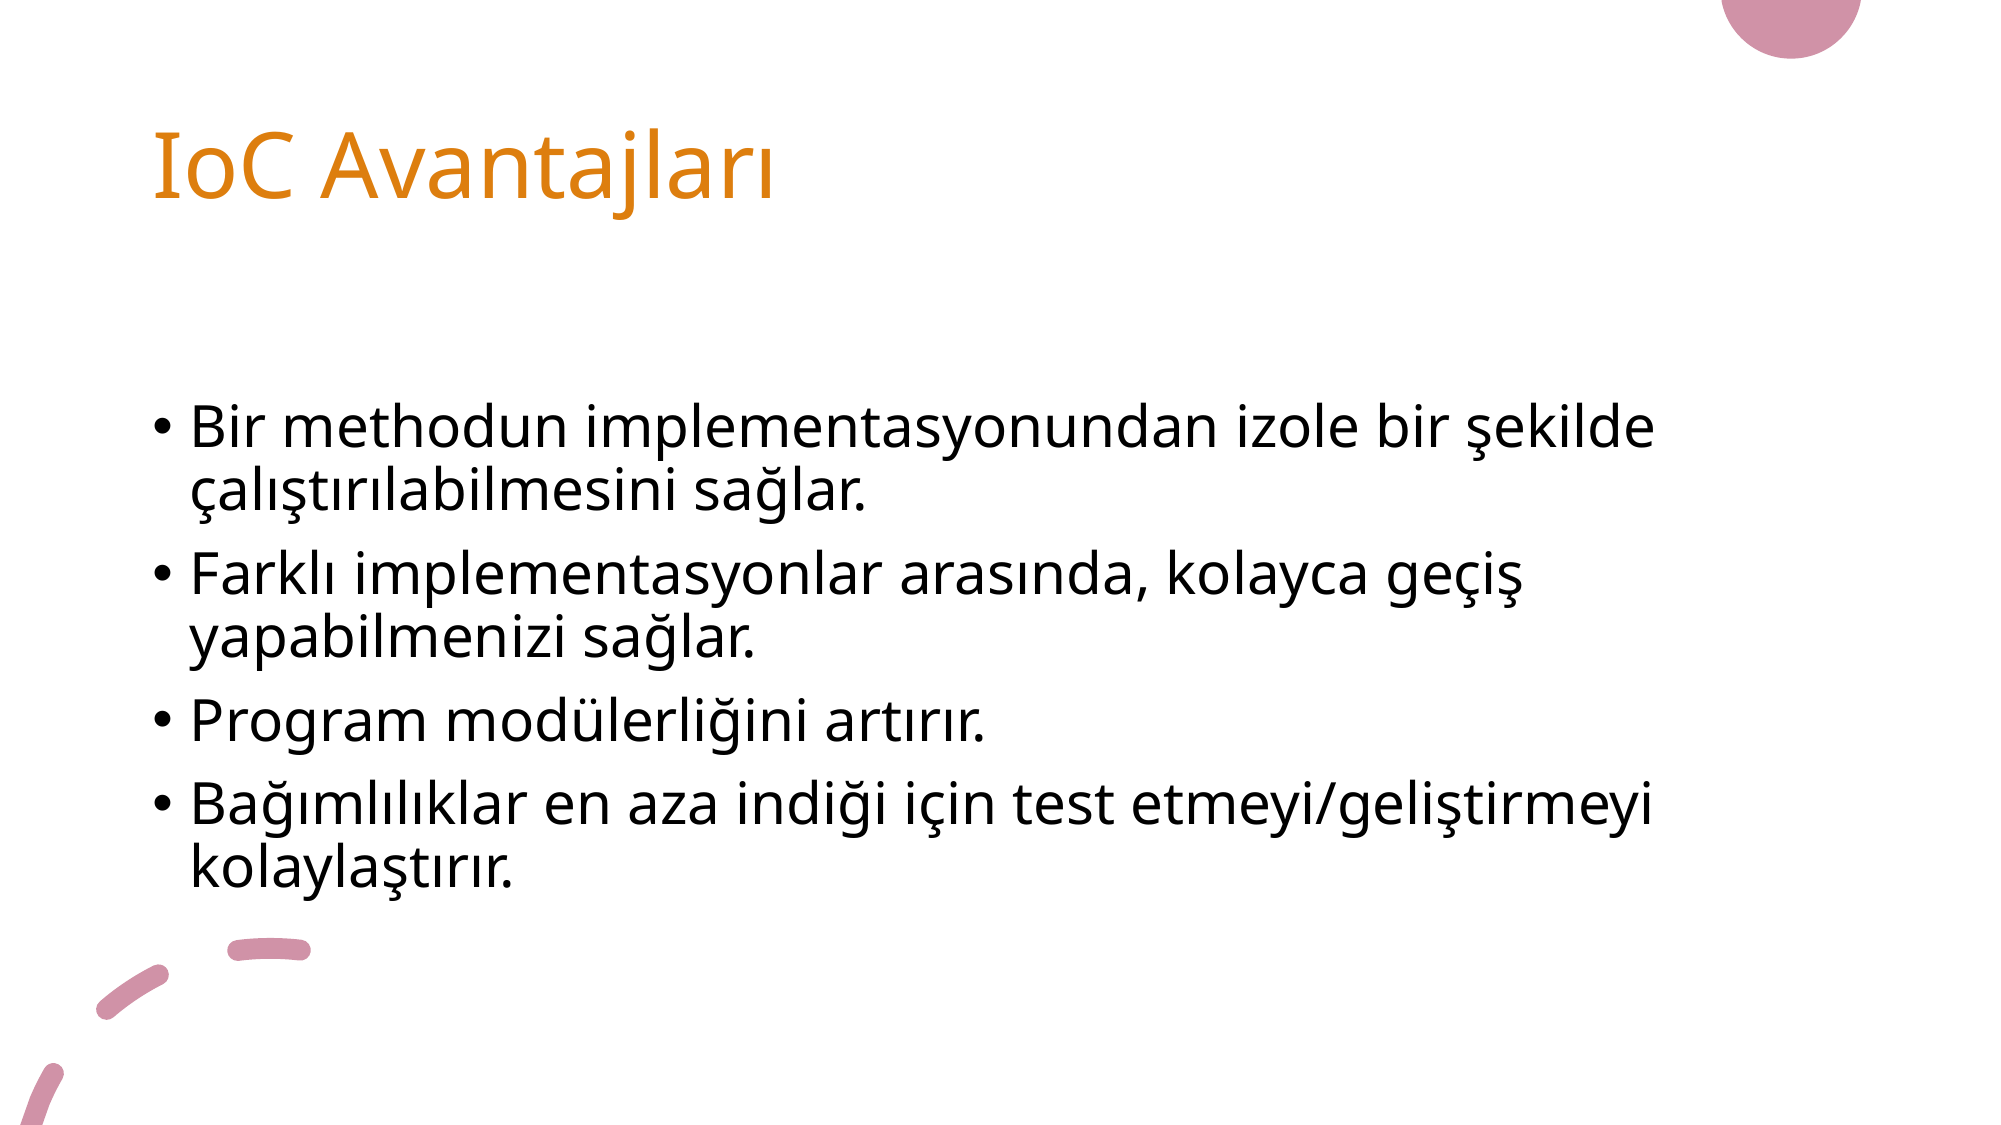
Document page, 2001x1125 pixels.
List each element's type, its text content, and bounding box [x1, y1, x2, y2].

title IoC Avantajları [137, 59, 1863, 278]
list Bir methodun implementasyonundan izole bir şekilde çalıştırılabilmesini sağlar. Farklı implementasyonlar arasında, kolayca geçiş yapabilmenizi sağlar. Program modülerliğini artırır. Bağımlılıklar en aza indiği için test etmeyi/geliştirmeyi kolaylaştırır. [137, 299, 1863, 933]
